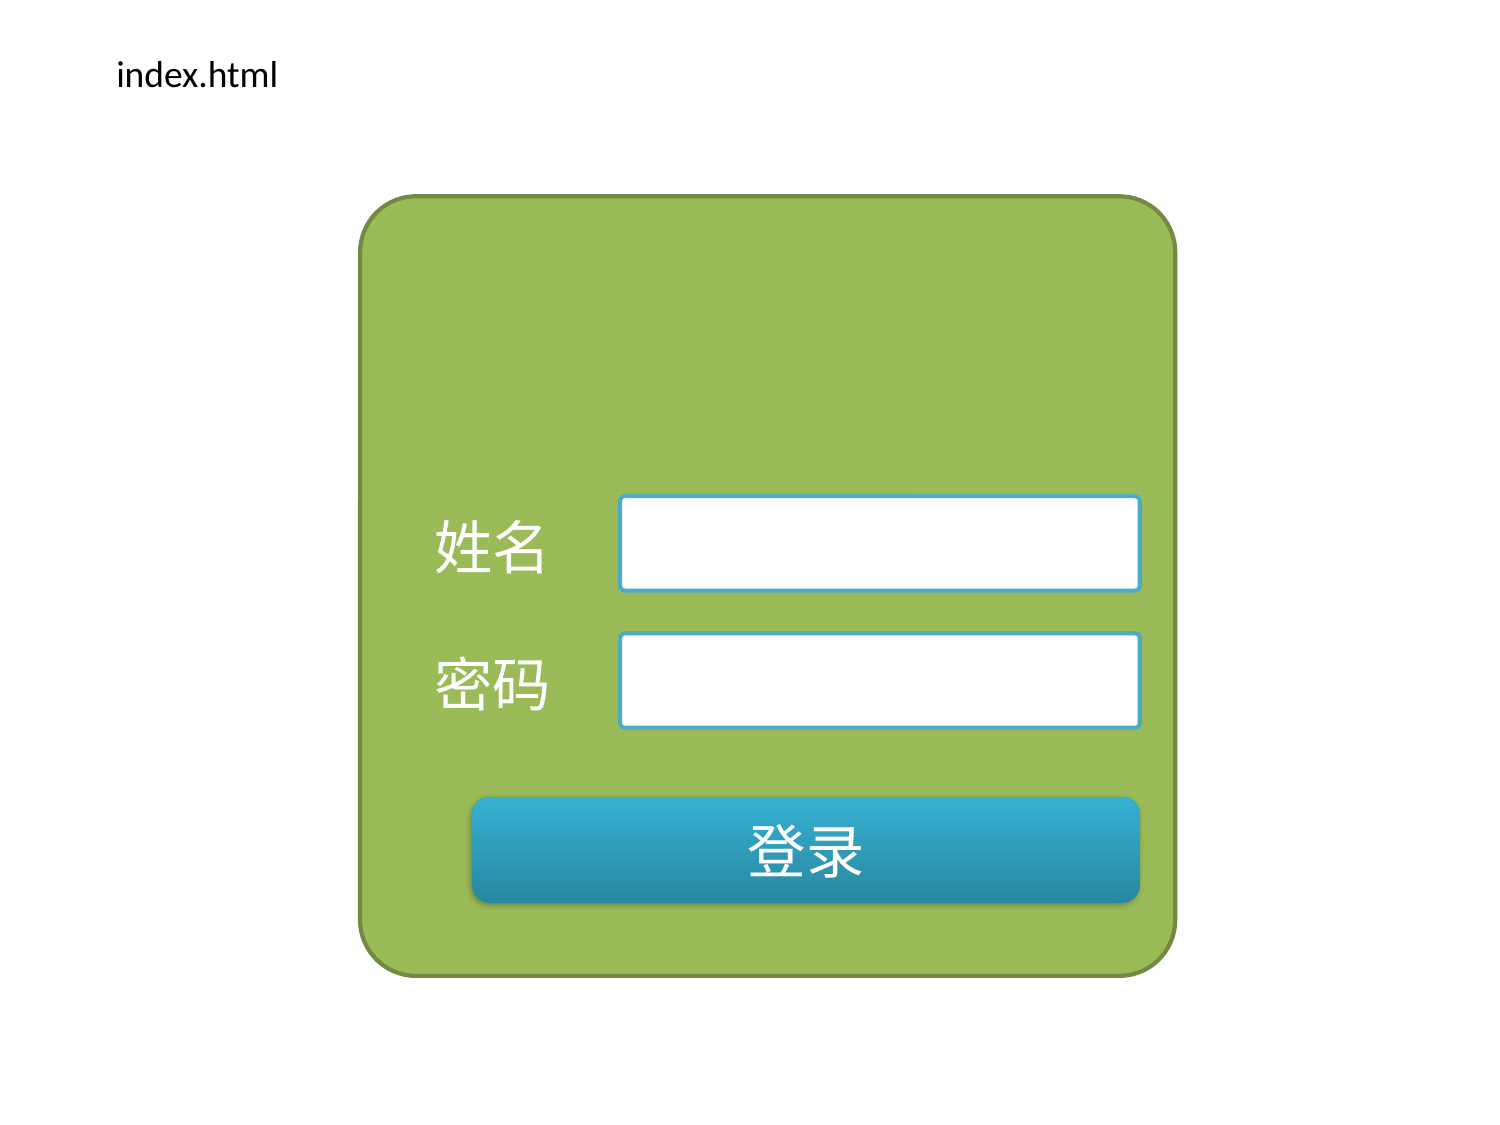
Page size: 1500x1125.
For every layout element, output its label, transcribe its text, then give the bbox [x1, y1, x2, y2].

text_box [617, 493, 1142, 593]
text_box index.html [101, 42, 294, 103]
text_box [617, 631, 1142, 730]
text_box 登录 [472, 796, 1140, 904]
text_box 密码 [420, 640, 567, 726]
text_box [357, 194, 1178, 978]
text_box 姓名 [420, 503, 567, 589]
